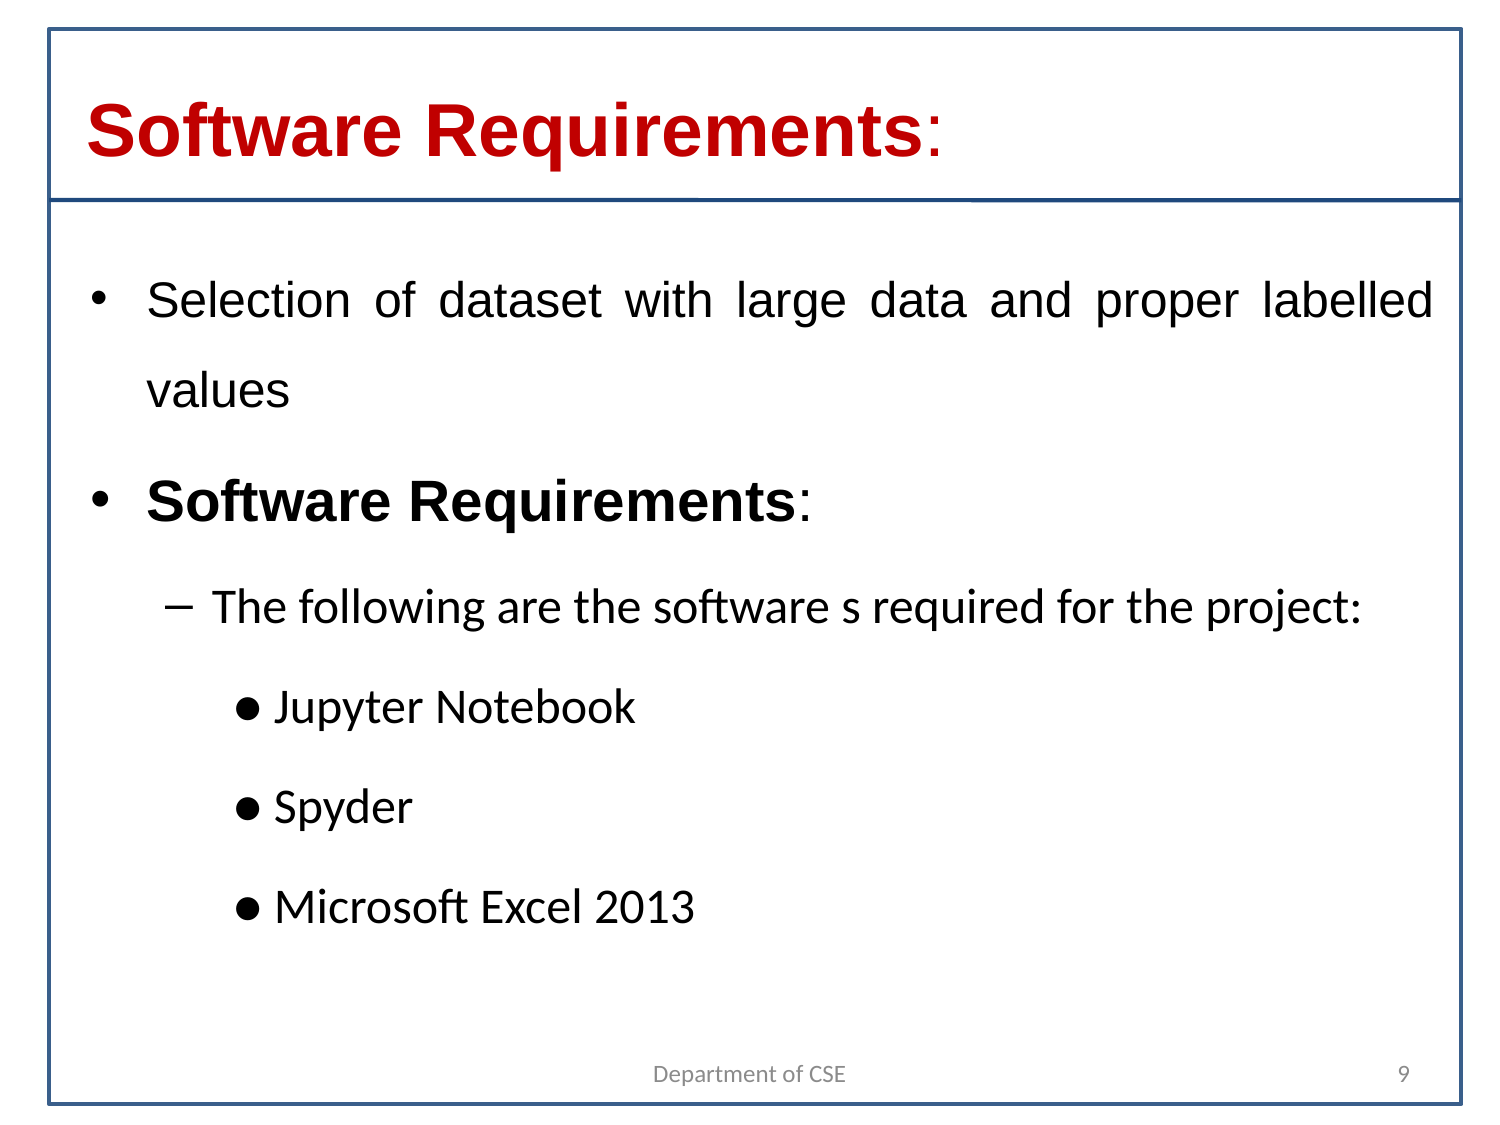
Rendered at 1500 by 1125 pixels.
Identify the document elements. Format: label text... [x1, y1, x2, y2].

slide_number 9 [1074, 1054, 1425, 1103]
footer Department of CSE [512, 1054, 988, 1103]
title Software Requirements: [71, 50, 1422, 158]
list Selection of dataset with large data and proper labelled values Software Requirements: The following are the software s required for the project: ● Jupyter Notebook ● Spyder ● Microsoft Excel 2013 [75, 229, 1450, 1054]
